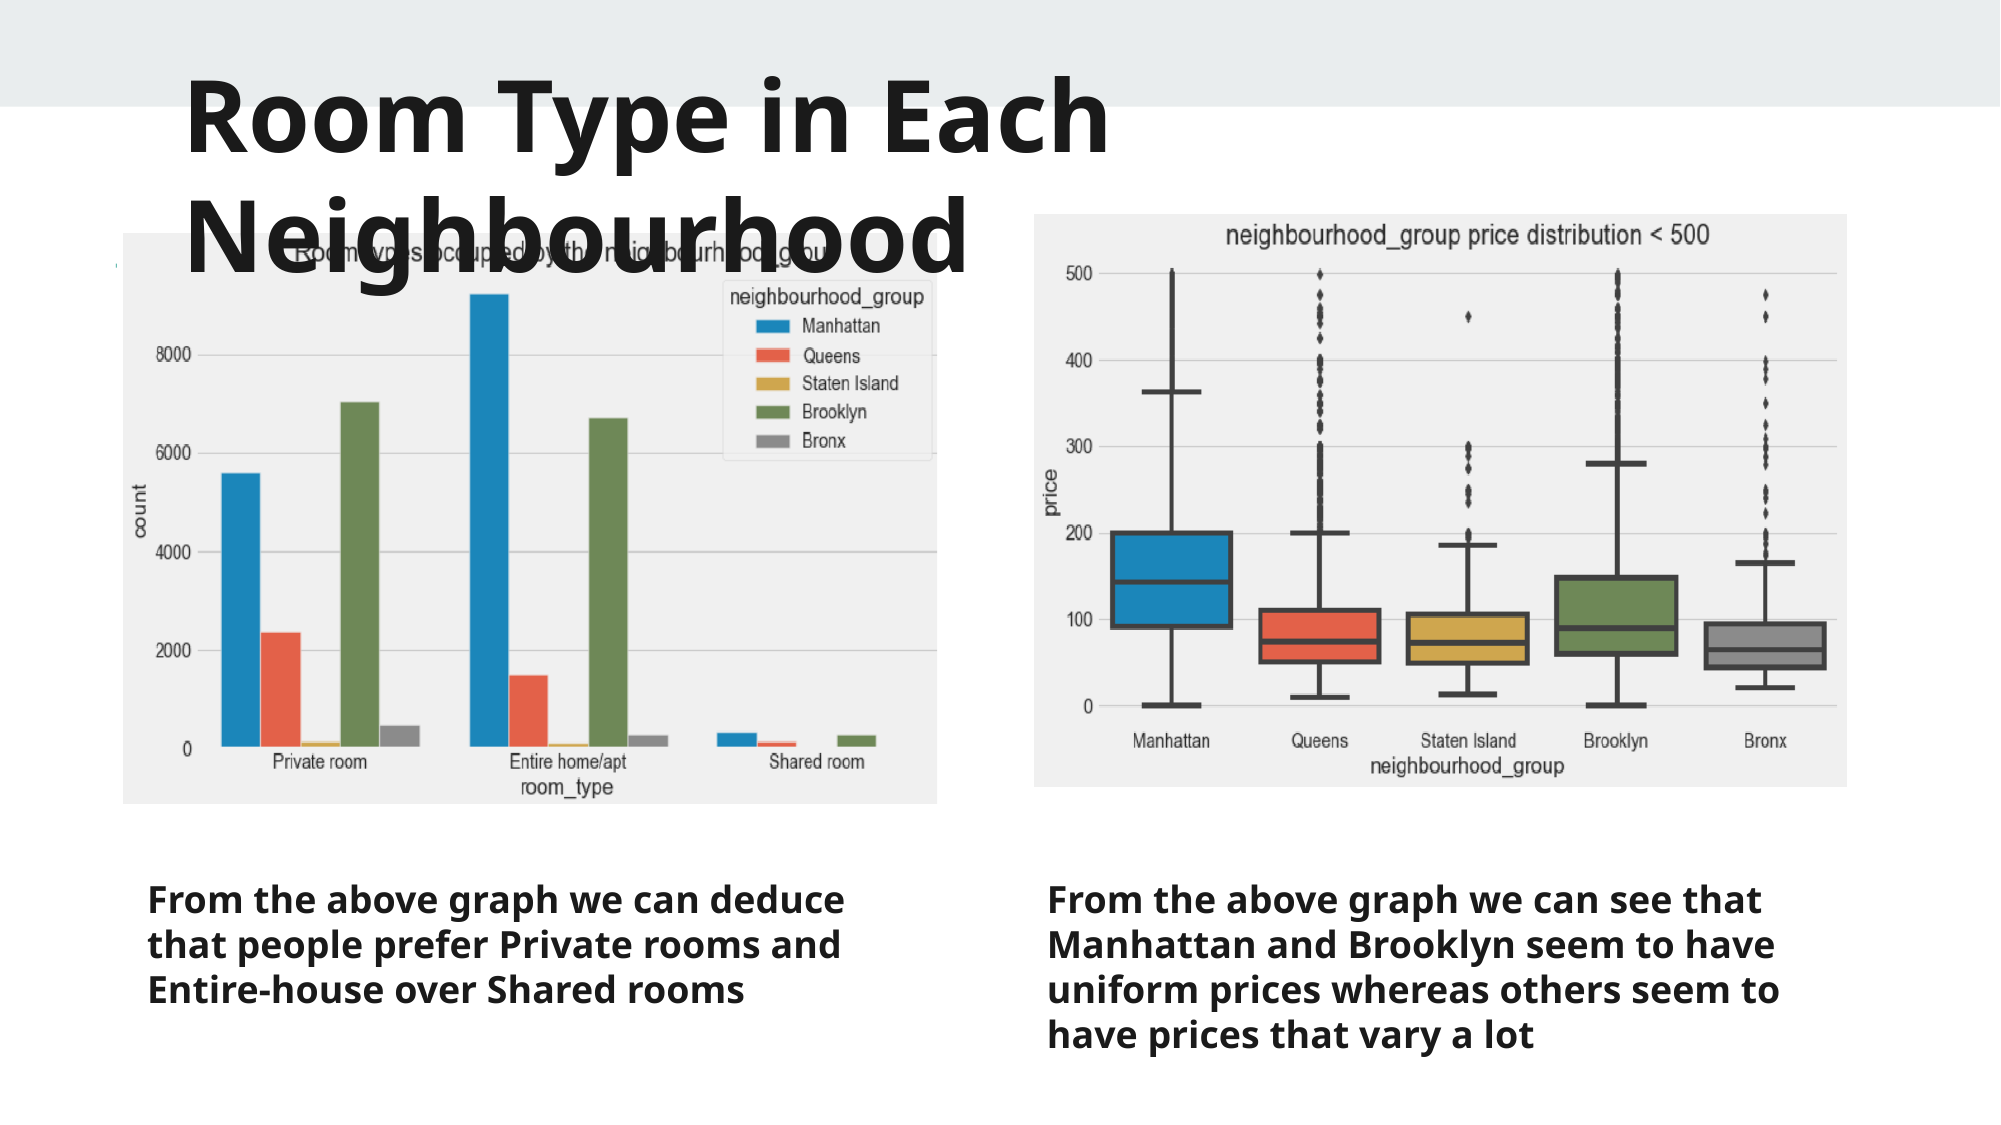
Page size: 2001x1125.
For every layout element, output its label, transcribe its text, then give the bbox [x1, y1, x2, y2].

title Room Type in Each Neighbourhood [162, 32, 1888, 250]
title From the above graph we can see that Manhattan and Brooklyn seem to have uniform prices whereas others seem to have prices that vary a lot [1026, 855, 1827, 989]
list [1002, 211, 1851, 804]
picture [116, 233, 938, 804]
title From the above graph we can deduce that people prefer Private rooms and Entire-house over Shared rooms [127, 855, 927, 989]
